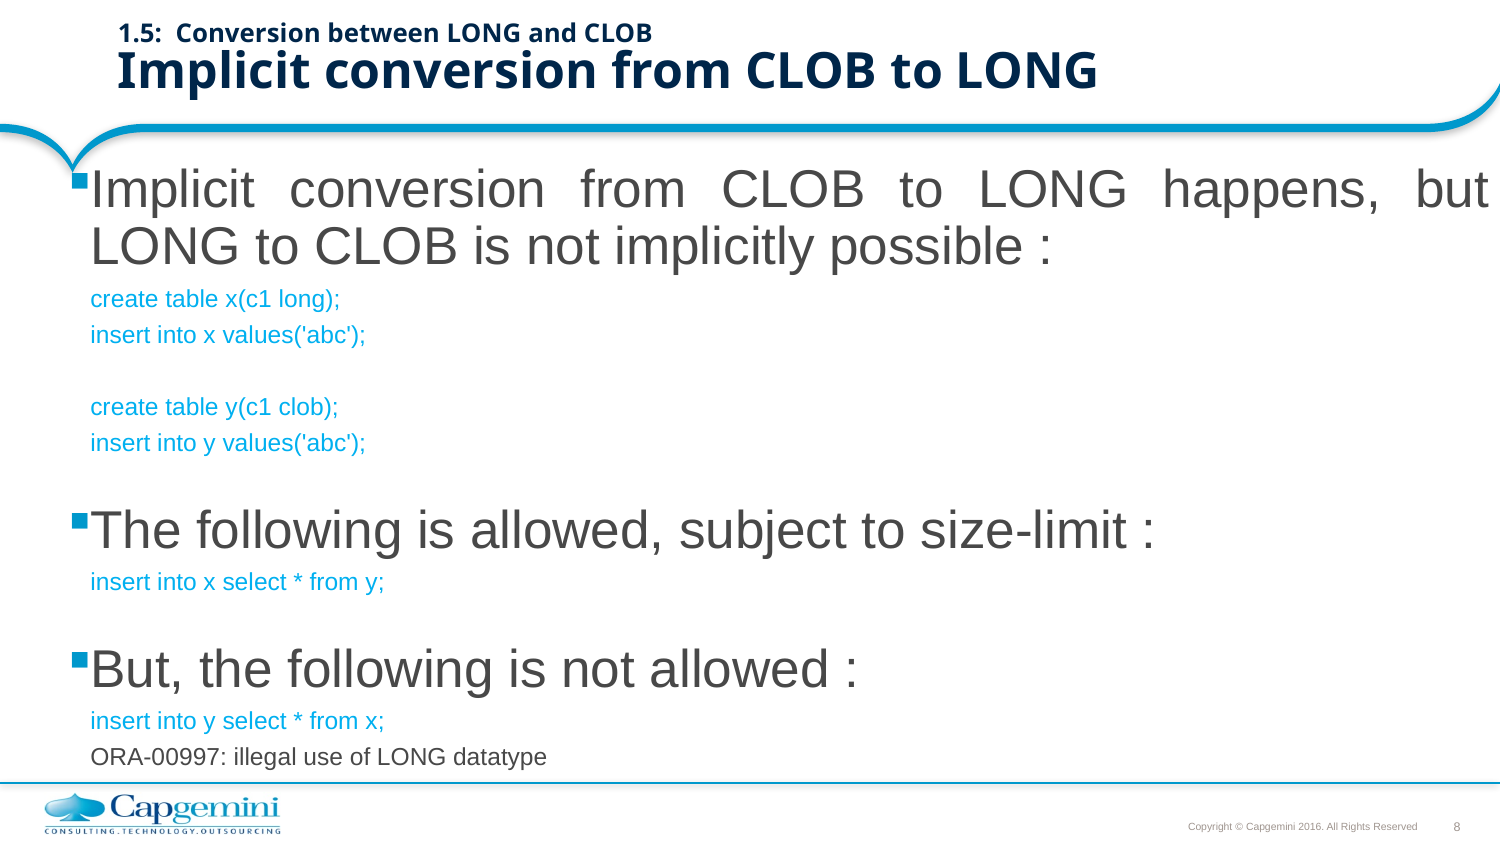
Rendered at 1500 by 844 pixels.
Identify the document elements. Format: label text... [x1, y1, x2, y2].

list Implicit conversion from CLOB to LONG happens, but LONG to CLOB is not implicitly possible : create table x(c1 long); insert into x values('abc'); create table y(c1 clob); insert into y values('abc'); The following is allowed, subject to size-limit : insert into x select * from y; But, the following is not allowed : insert into y select * from x; ORA-00997: illegal use of LONG datatype [52, 151, 1500, 782]
picture [44, 792, 281, 835]
title 1.5: Conversion between LONG and CLOB Implicit conversion from CLOB to LONG [76, 16, 1414, 105]
